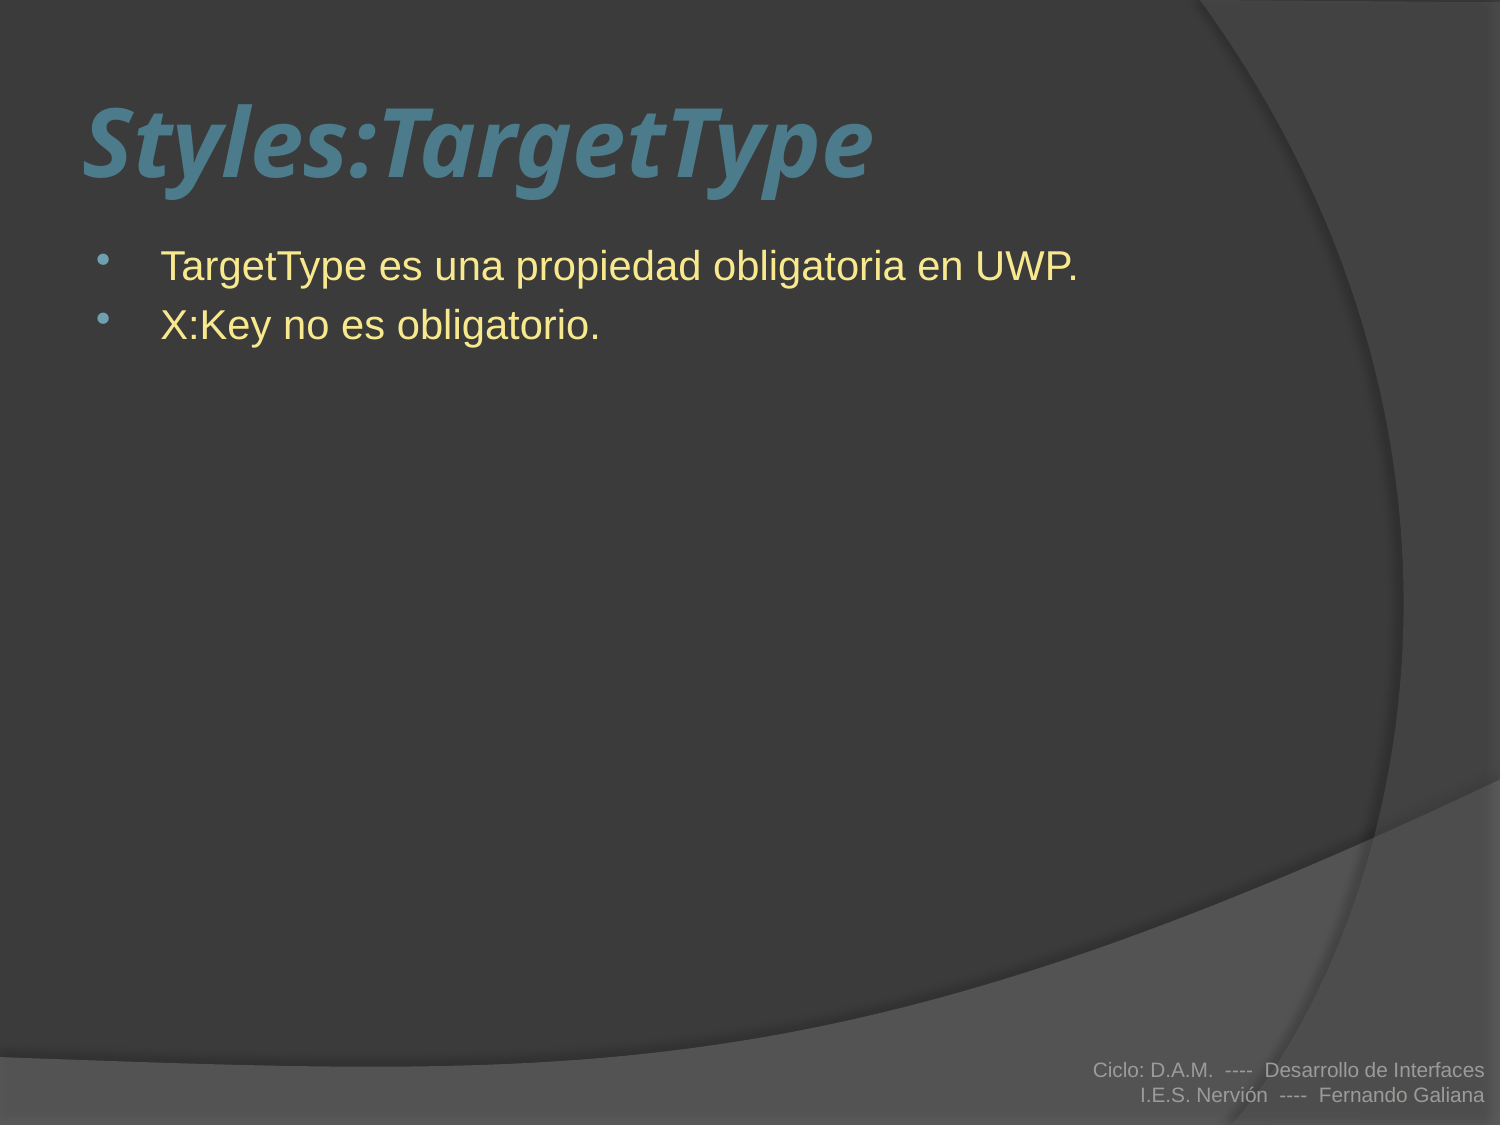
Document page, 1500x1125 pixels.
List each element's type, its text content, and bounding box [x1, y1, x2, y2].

list TargetType es una propiedad obligatoria en UWP. X:Key no es obligatorio. [76, 231, 1302, 975]
title Styles:TargetType [75, 45, 1300, 233]
text_box Ciclo: D.A.M. ---- Desarrollo de Interfaces I.E.S. Nervión ---- Fernando Galiana [1009, 1046, 1485, 1107]
